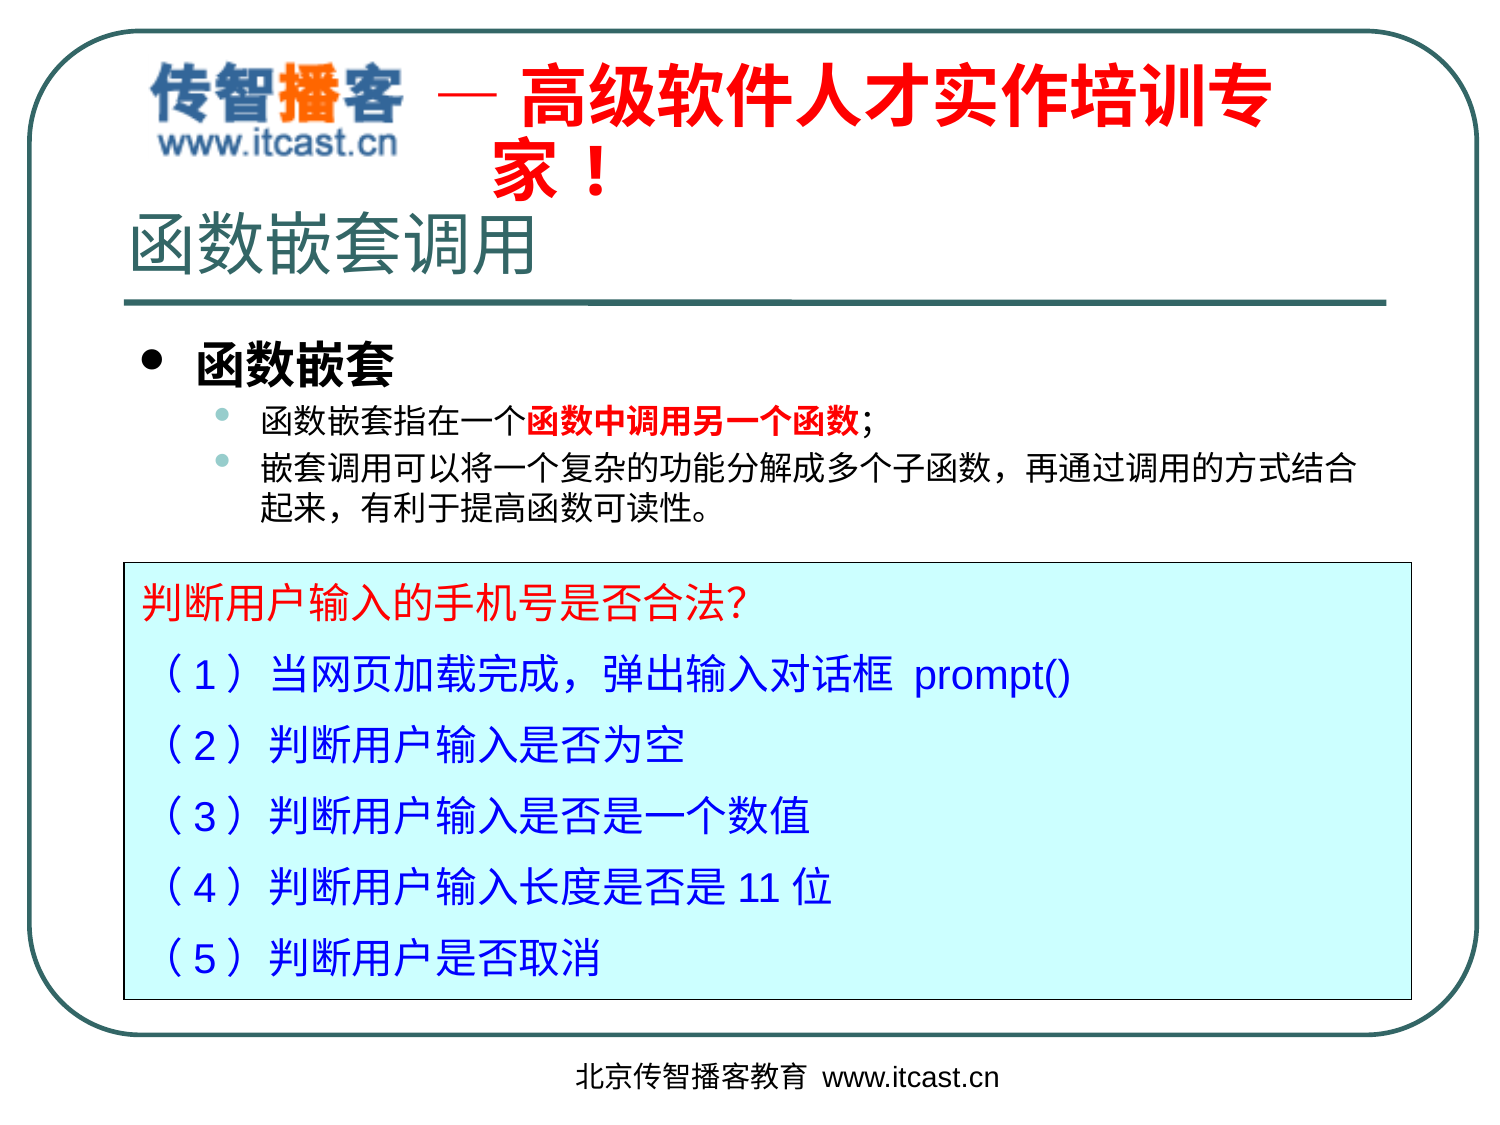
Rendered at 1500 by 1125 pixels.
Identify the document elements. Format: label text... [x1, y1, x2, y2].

text_box 判断用户输入的手机号是否合法？ （1）当网页加载完成，弹出输入对话框 prompt() （2）判断用户输入是否为空 （3）判断用户输入是否是一个数值 （4）判断用户输入长度是否是11位 （5）判断用户是否取消 [123, 562, 1412, 1000]
title 函数嵌套调用 [111, 54, 1375, 292]
list 函数嵌套 函数嵌套指在一个函数中调用另一个函数； 嵌套调用可以将一个复杂的功能分解成多个子函数，再通过调用的方式结合起来，有利于提高函数可读性。 [123, 326, 1387, 562]
